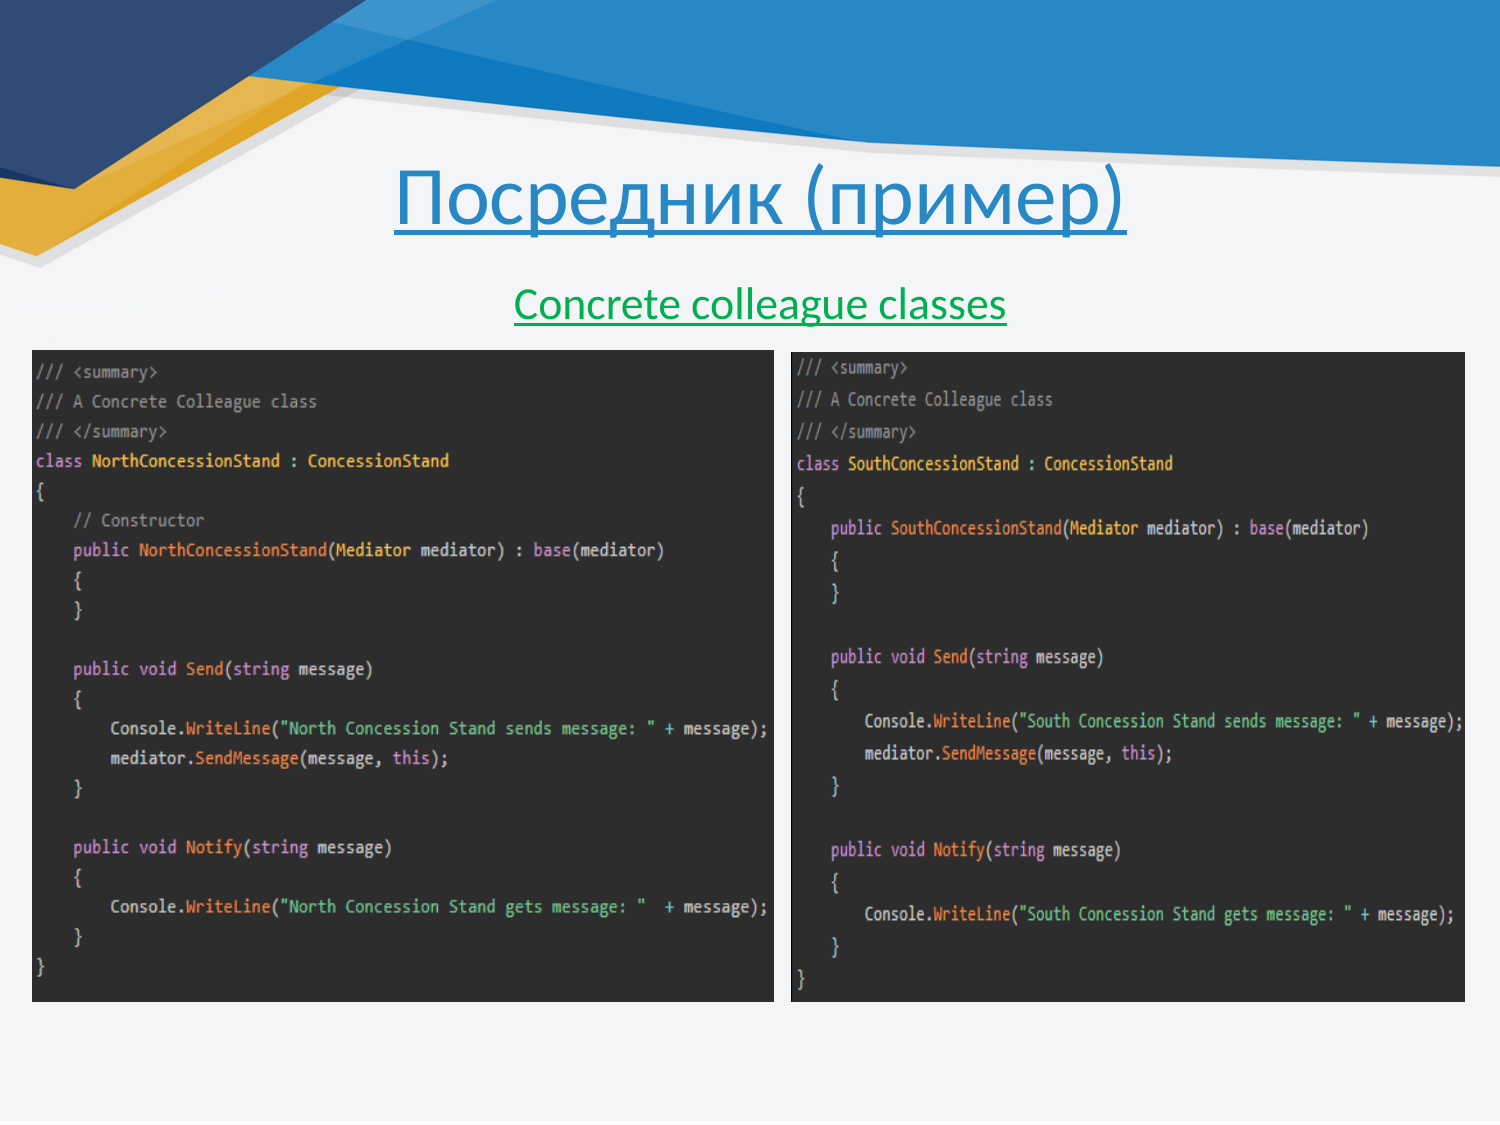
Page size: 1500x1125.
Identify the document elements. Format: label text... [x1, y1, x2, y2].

picture [0, 0, 1500, 1125]
text_box Посредник (пример) [379, 133, 1142, 249]
text_box Concrete colleague classes [498, 266, 1023, 337]
